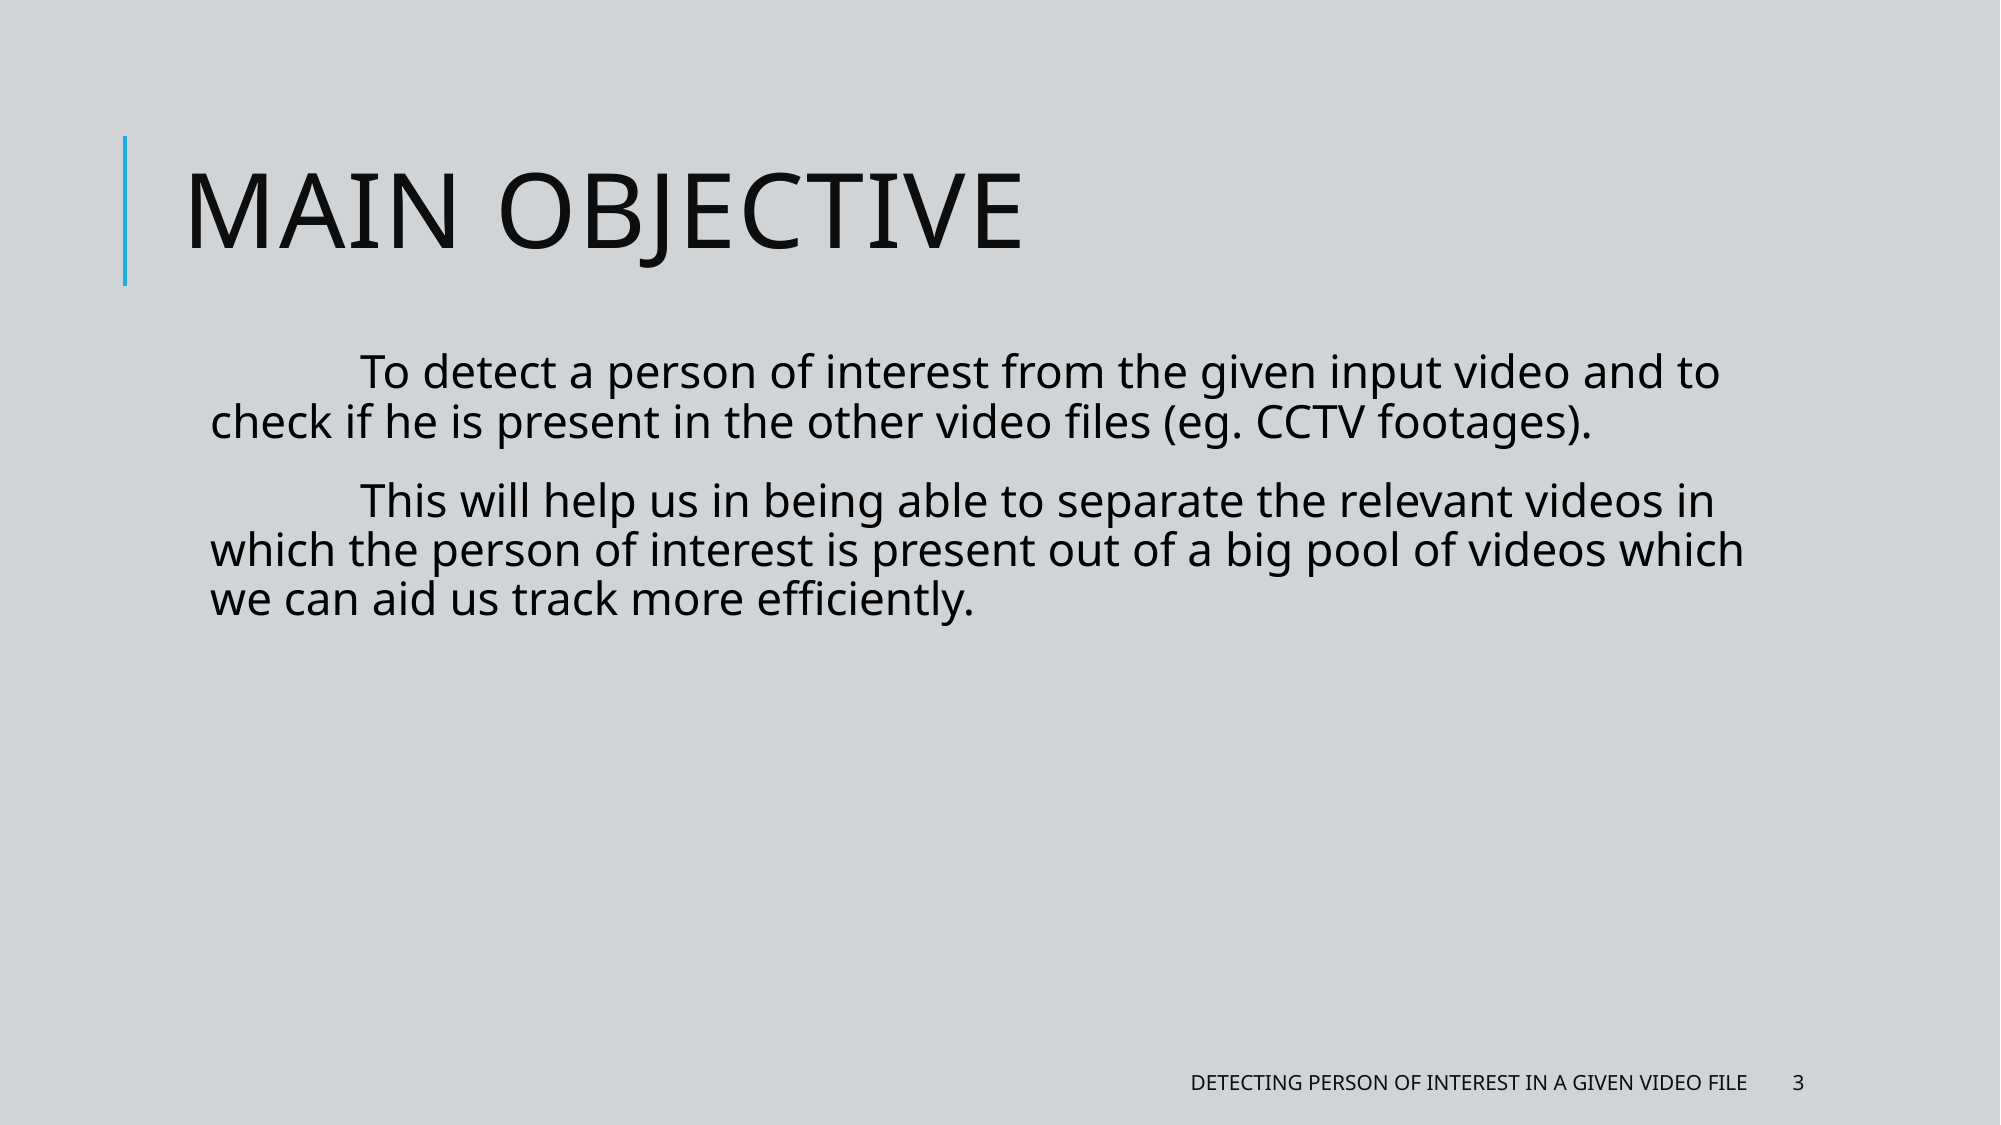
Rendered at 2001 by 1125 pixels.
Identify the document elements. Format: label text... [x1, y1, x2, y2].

slide_number 3 [1777, 1061, 1938, 1107]
title Main Objective [168, 96, 1763, 342]
footer Detecting person of interest in a given video file [794, 1061, 1763, 1107]
list To detect a person of interest from the given input video and to check if he is present in the other video files (eg. CCTV footages). This will help us in being able to separate the relevant videos in which the person of interest is present out of a big pool of videos which we can aid us track more efficiently. [202, 341, 1798, 1002]
